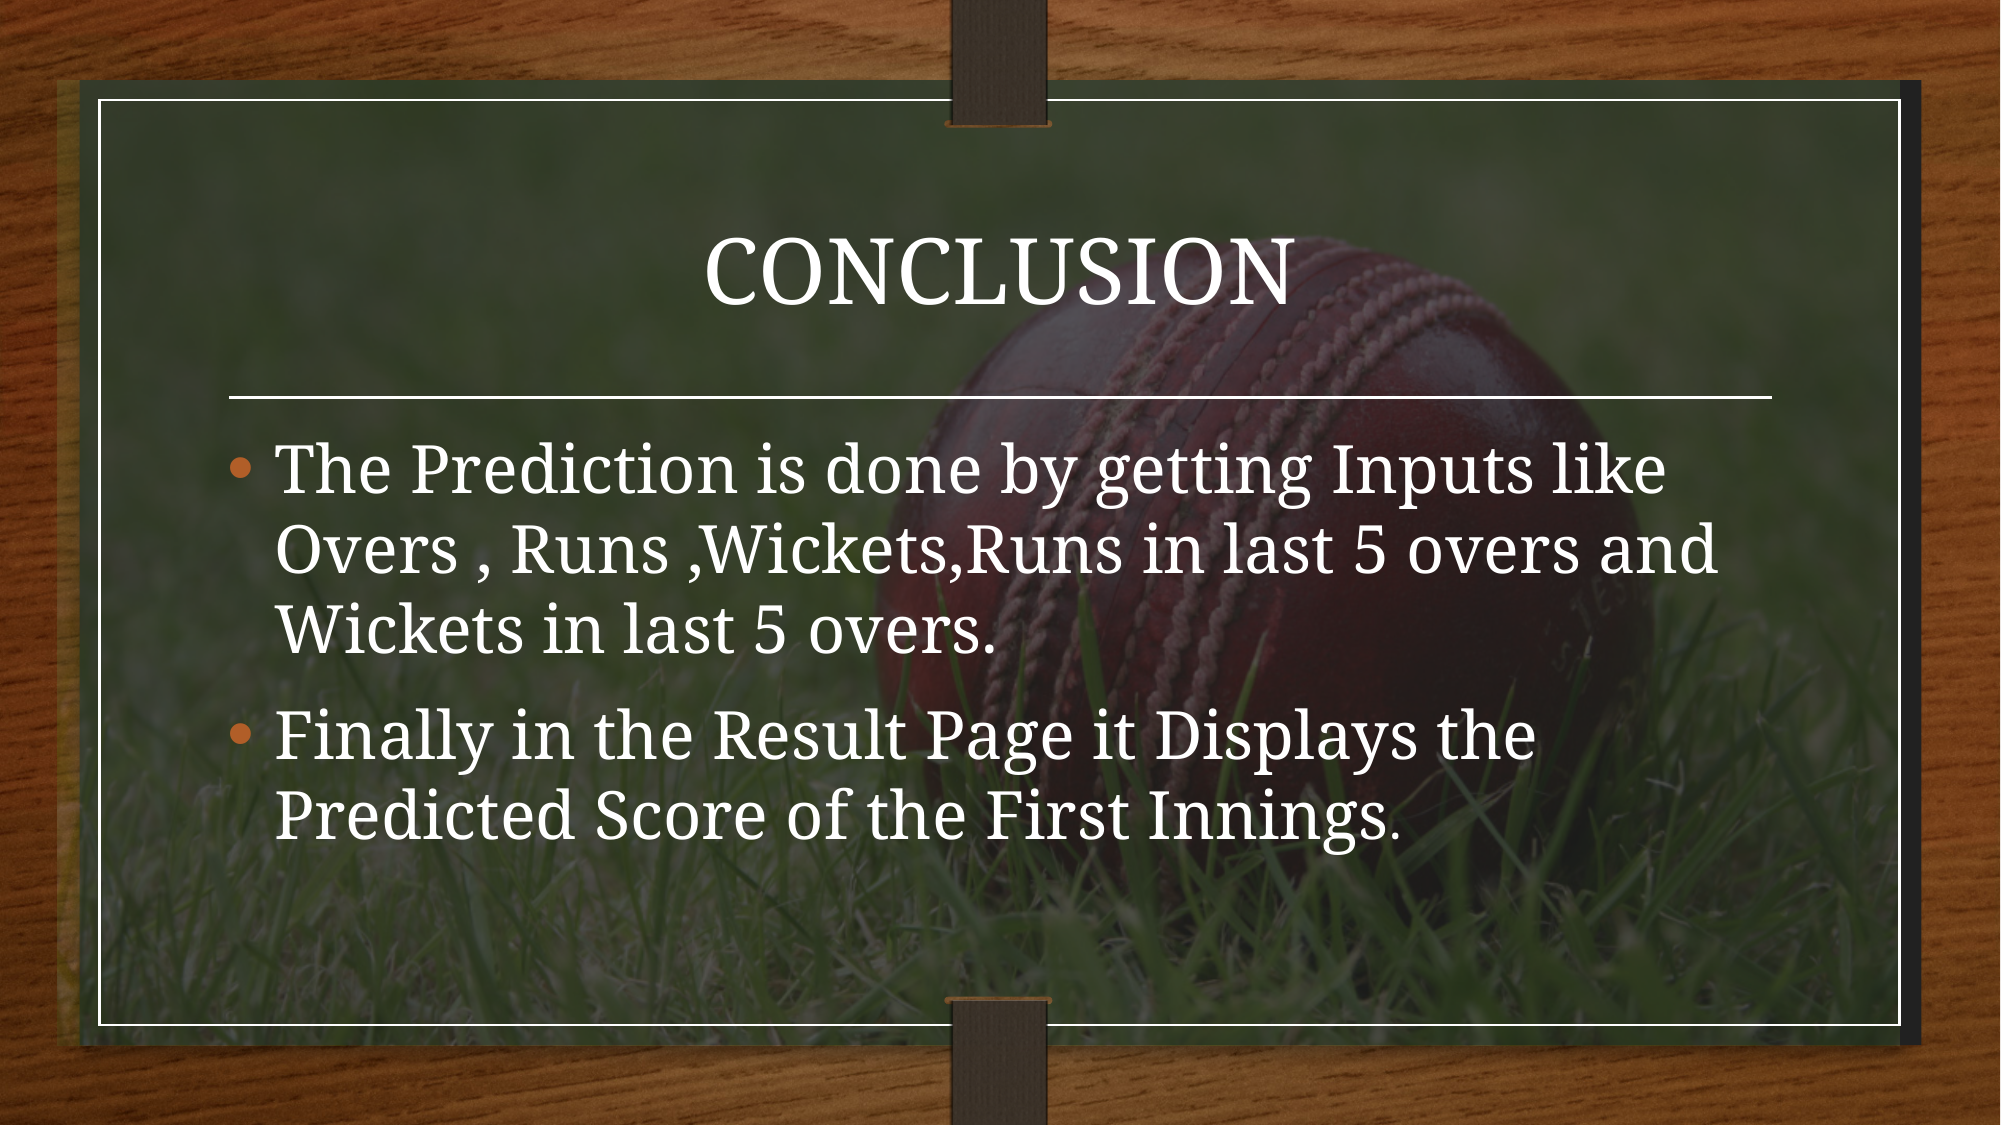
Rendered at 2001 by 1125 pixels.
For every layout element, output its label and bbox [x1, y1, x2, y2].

text_box [1900, 79, 1923, 1046]
text_box [0, 0, 944, 1125]
text_box [1053, 0, 2000, 1125]
picture [57, 79, 944, 1046]
picture [1053, 79, 1900, 1046]
text_box [944, 0, 1053, 1125]
